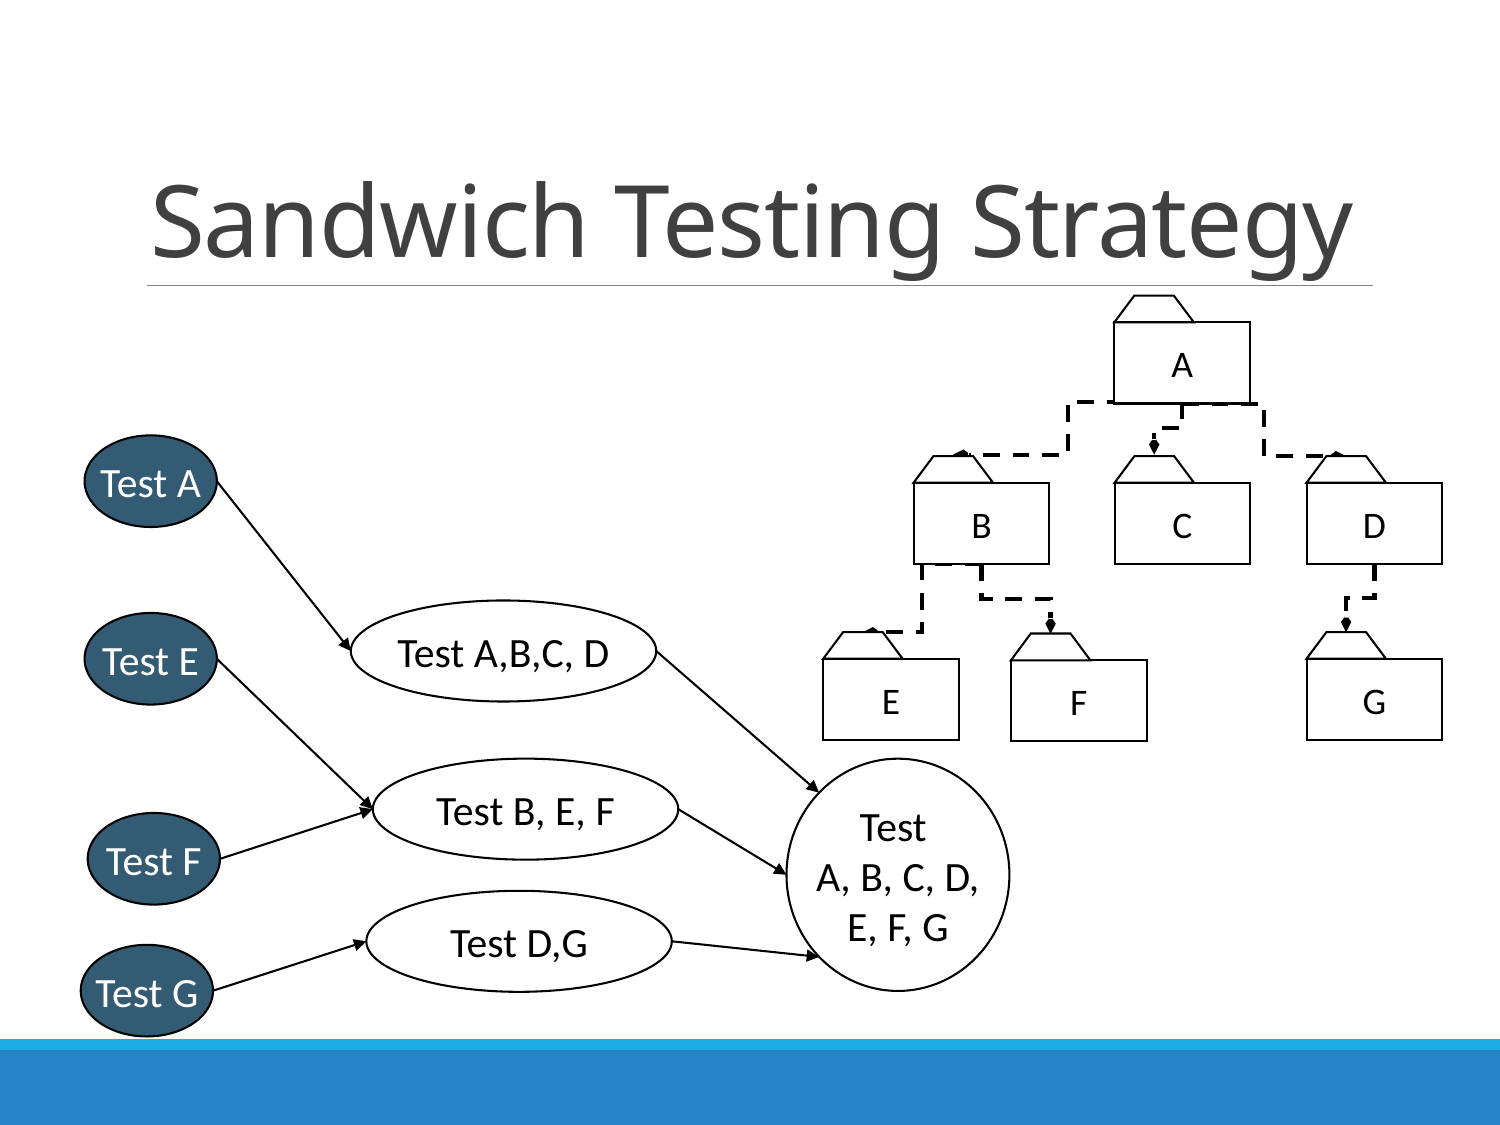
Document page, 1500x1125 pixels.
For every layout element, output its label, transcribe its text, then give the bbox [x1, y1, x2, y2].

text_box Test F [87, 812, 220, 905]
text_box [1325, 583, 1395, 613]
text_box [655, 650, 820, 794]
text_box Test A,B,C, D [360, 600, 657, 702]
text_box [1306, 456, 1386, 483]
text_box [913, 456, 994, 483]
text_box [216, 658, 374, 810]
text_box E [827, 659, 959, 740]
text_box [1114, 295, 1194, 323]
text_box A [1114, 322, 1250, 404]
text_box [1114, 456, 1195, 483]
text_box G [1306, 658, 1443, 740]
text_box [219, 808, 374, 860]
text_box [677, 808, 787, 876]
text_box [980, 563, 1052, 634]
text_box Test E [84, 612, 215, 705]
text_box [216, 480, 352, 652]
text_box Test A [84, 435, 217, 528]
text_box Test D,G [366, 890, 672, 992]
text_box [827, 632, 884, 659]
text_box F [1010, 660, 1147, 742]
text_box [212, 940, 367, 992]
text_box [1141, 413, 1196, 443]
text_box D [1306, 482, 1443, 564]
text_box Test G [80, 944, 213, 1037]
title Sandwich Testing Strategy [135, 47, 1373, 285]
text_box B [913, 482, 1050, 564]
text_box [1237, 347, 1292, 513]
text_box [671, 940, 820, 958]
text_box C [1114, 482, 1251, 564]
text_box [887, 538, 957, 659]
text_box Test B, E, F [381, 758, 678, 860]
text_box [1010, 633, 1091, 661]
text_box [1040, 313, 1095, 544]
text_box [1306, 632, 1386, 659]
text_box Test A, B, C, D, E, F, G [786, 758, 1010, 991]
